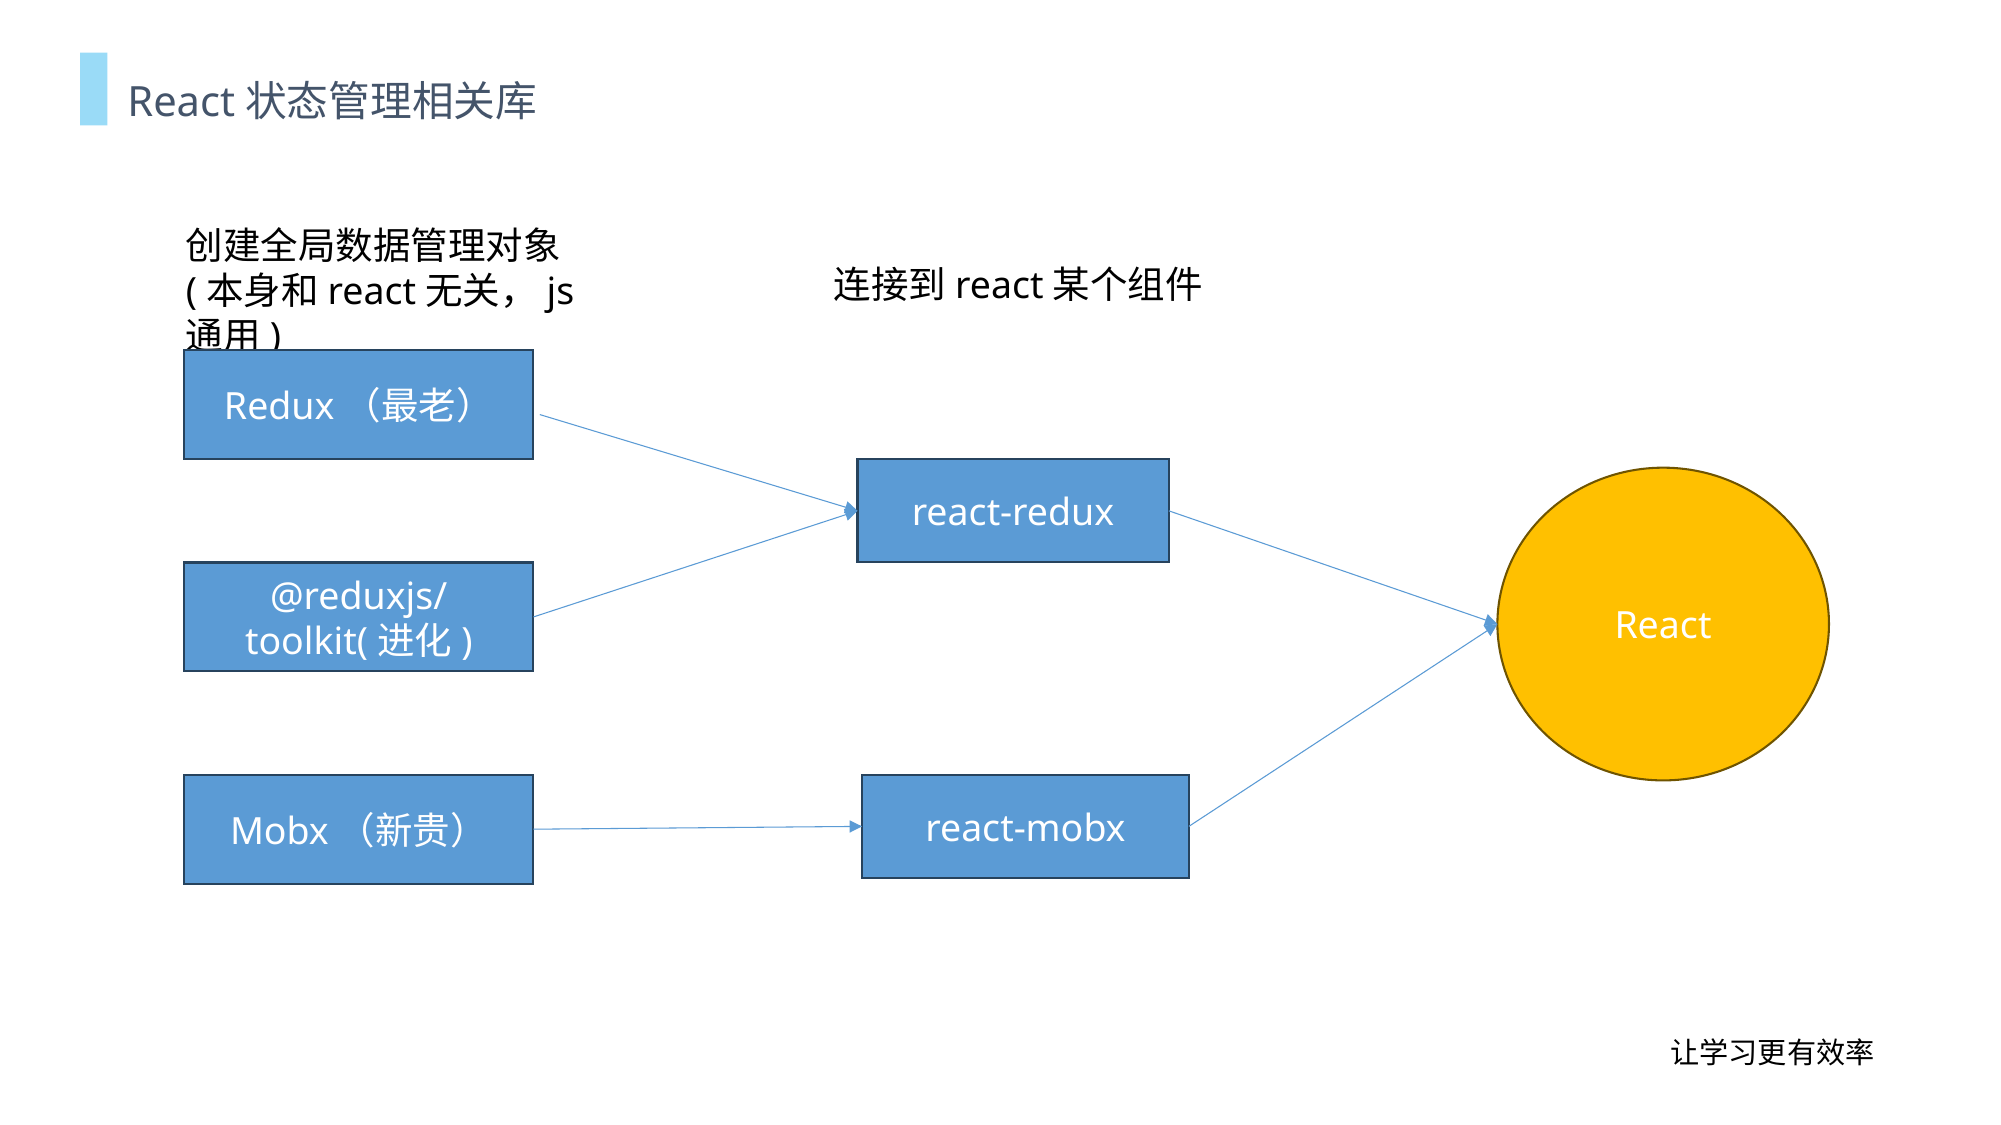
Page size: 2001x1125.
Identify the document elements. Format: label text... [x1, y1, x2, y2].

text_box react-mobx [861, 774, 1190, 879]
text_box react-redux [858, 458, 1170, 563]
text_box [539, 414, 858, 510]
text_box Mobx（新贵） [183, 774, 534, 885]
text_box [1188, 624, 1498, 827]
text_box 连接到react某个组件 [819, 253, 1248, 313]
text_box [533, 826, 863, 830]
text_box Redux（最老） [183, 349, 534, 460]
text_box React [1498, 466, 1831, 782]
text_box [79, 52, 108, 126]
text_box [533, 510, 858, 617]
text_box 创建全局数据管理对象(本身和react无关，js通用) [171, 214, 623, 365]
text_box @reduxjs/toolkit(进化) [183, 561, 534, 672]
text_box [1168, 510, 1498, 625]
text_box React状态管理相关库 [80, 42, 1558, 133]
